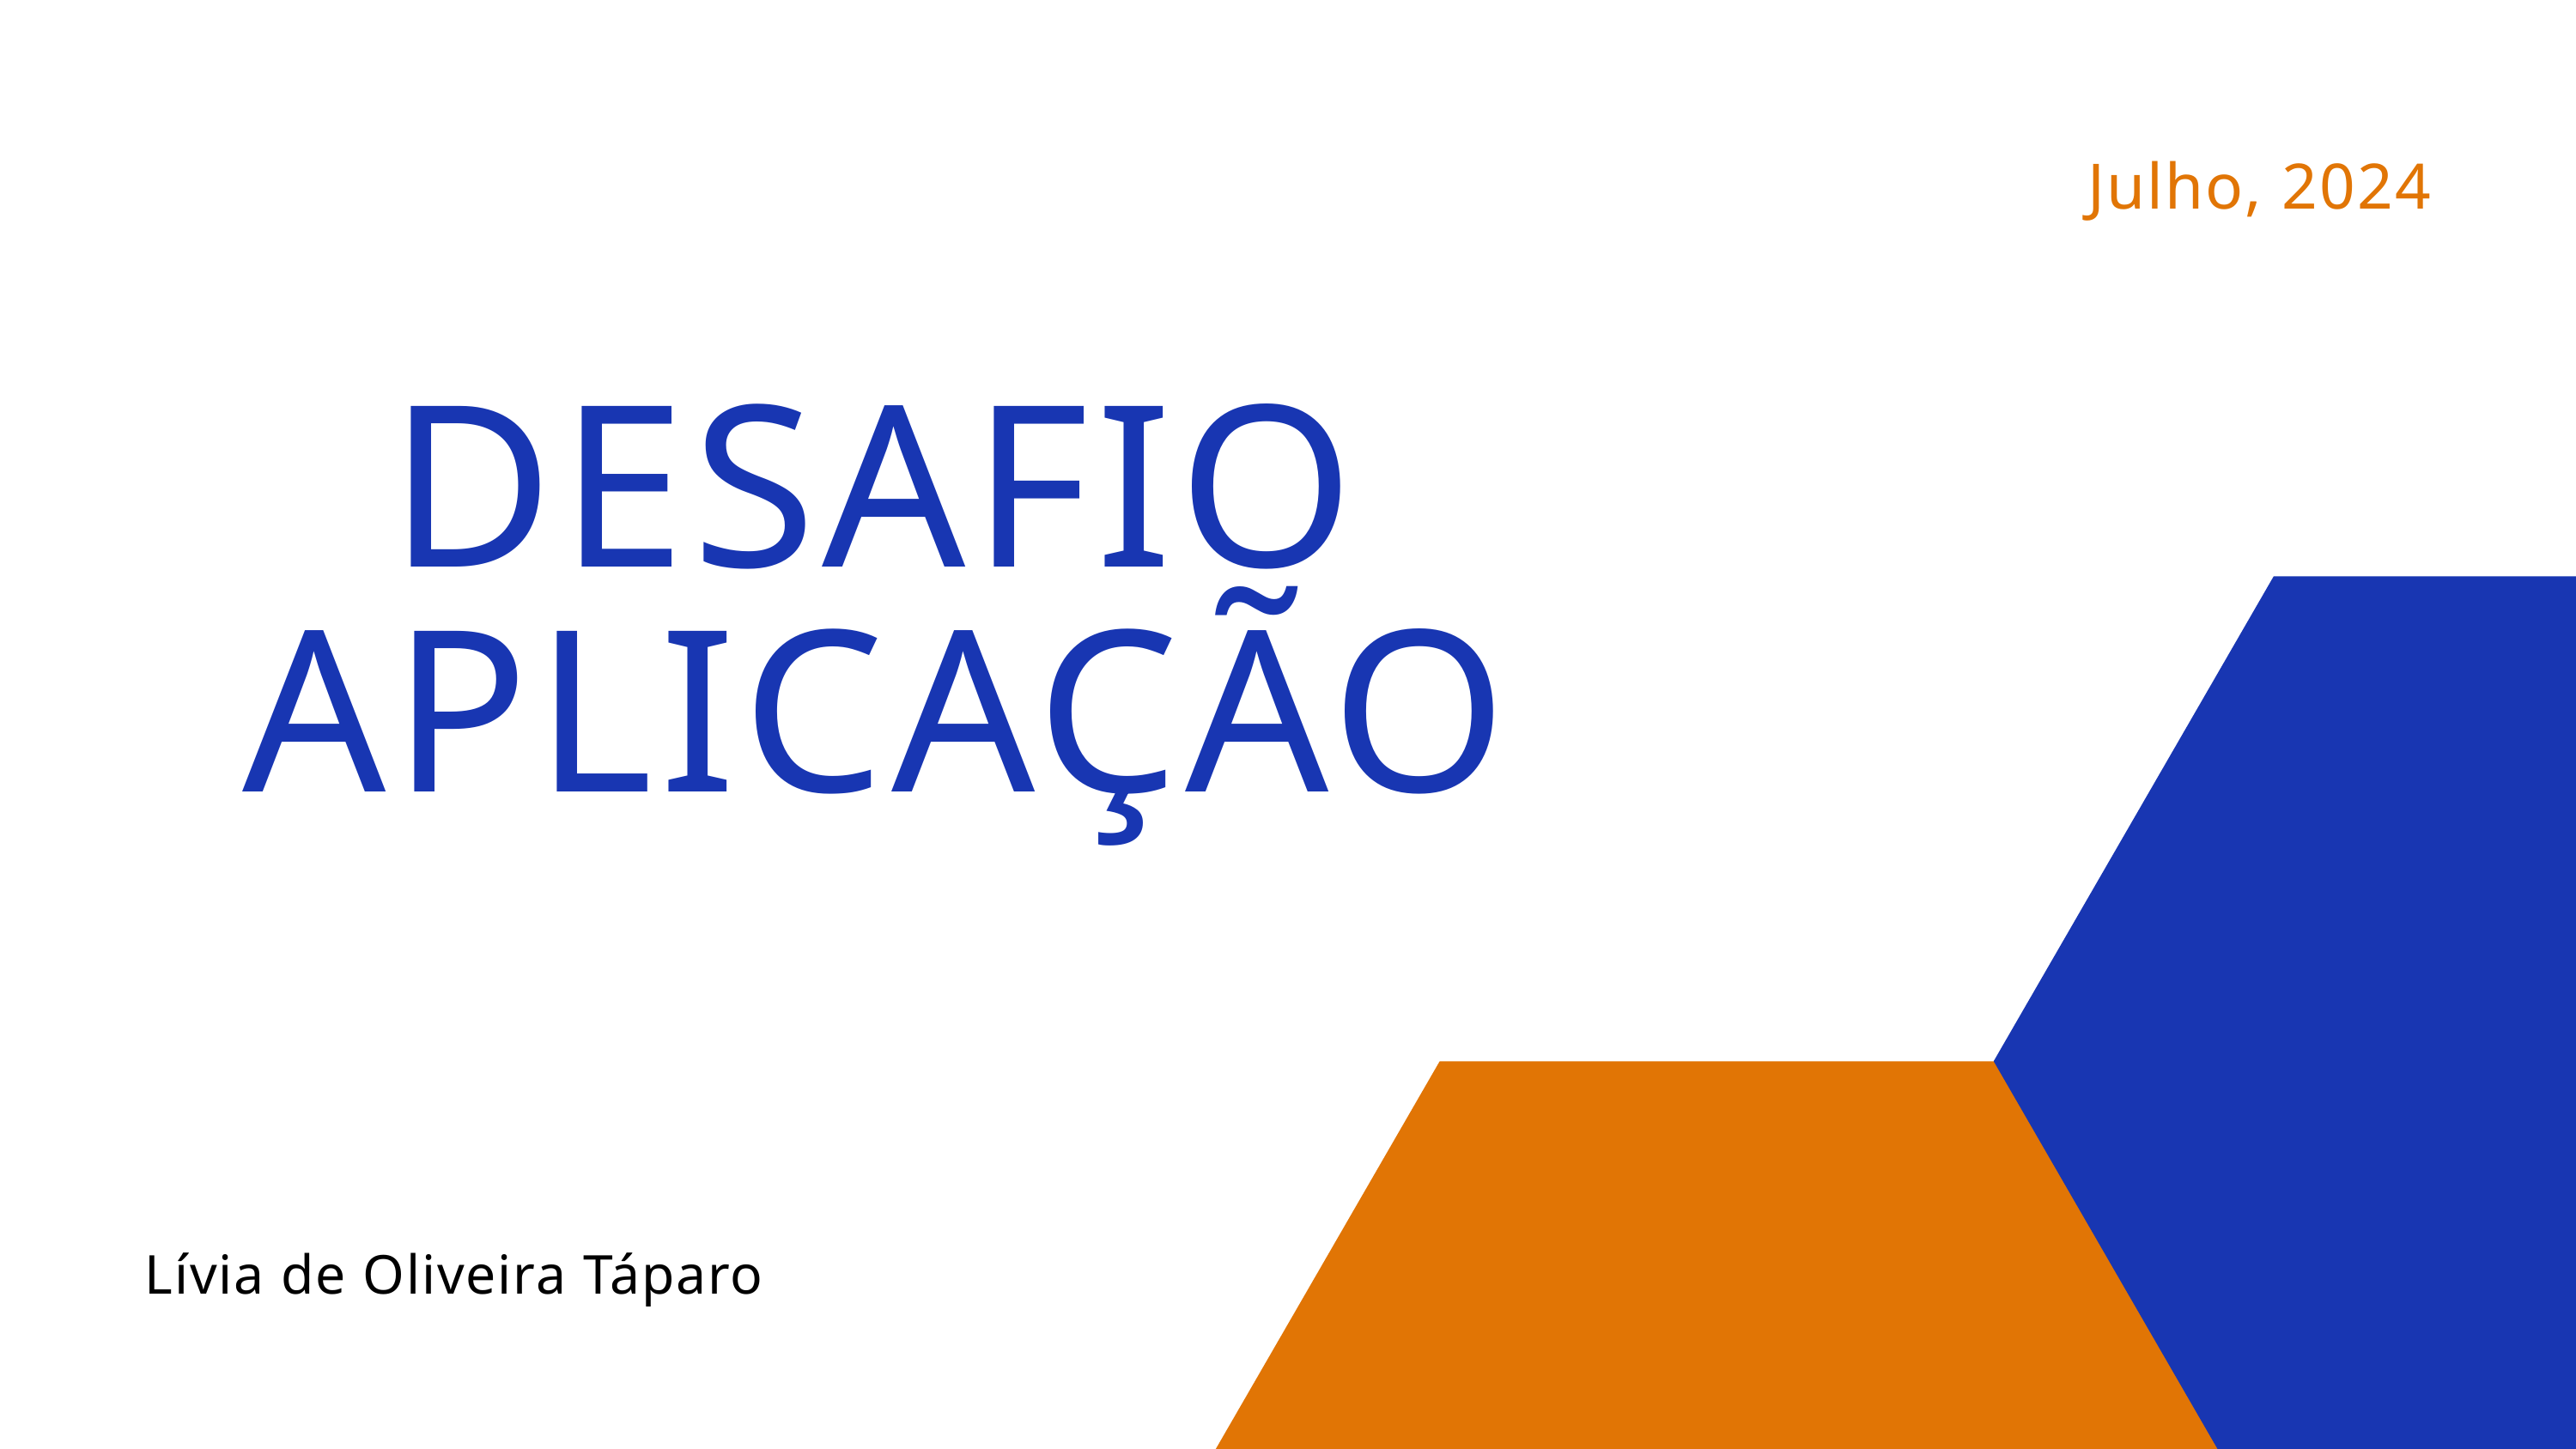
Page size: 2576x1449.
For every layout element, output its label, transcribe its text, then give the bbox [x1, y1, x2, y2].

text_box Julho, 2024 [1778, 134, 2432, 222]
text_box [1159, 1060, 1989, 1449]
text_box Lívia de Oliveira Táparo [144, 1229, 848, 1306]
text_box DESAFIO APLICAÇÃO [32, 387, 1720, 838]
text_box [1993, 576, 2576, 1449]
